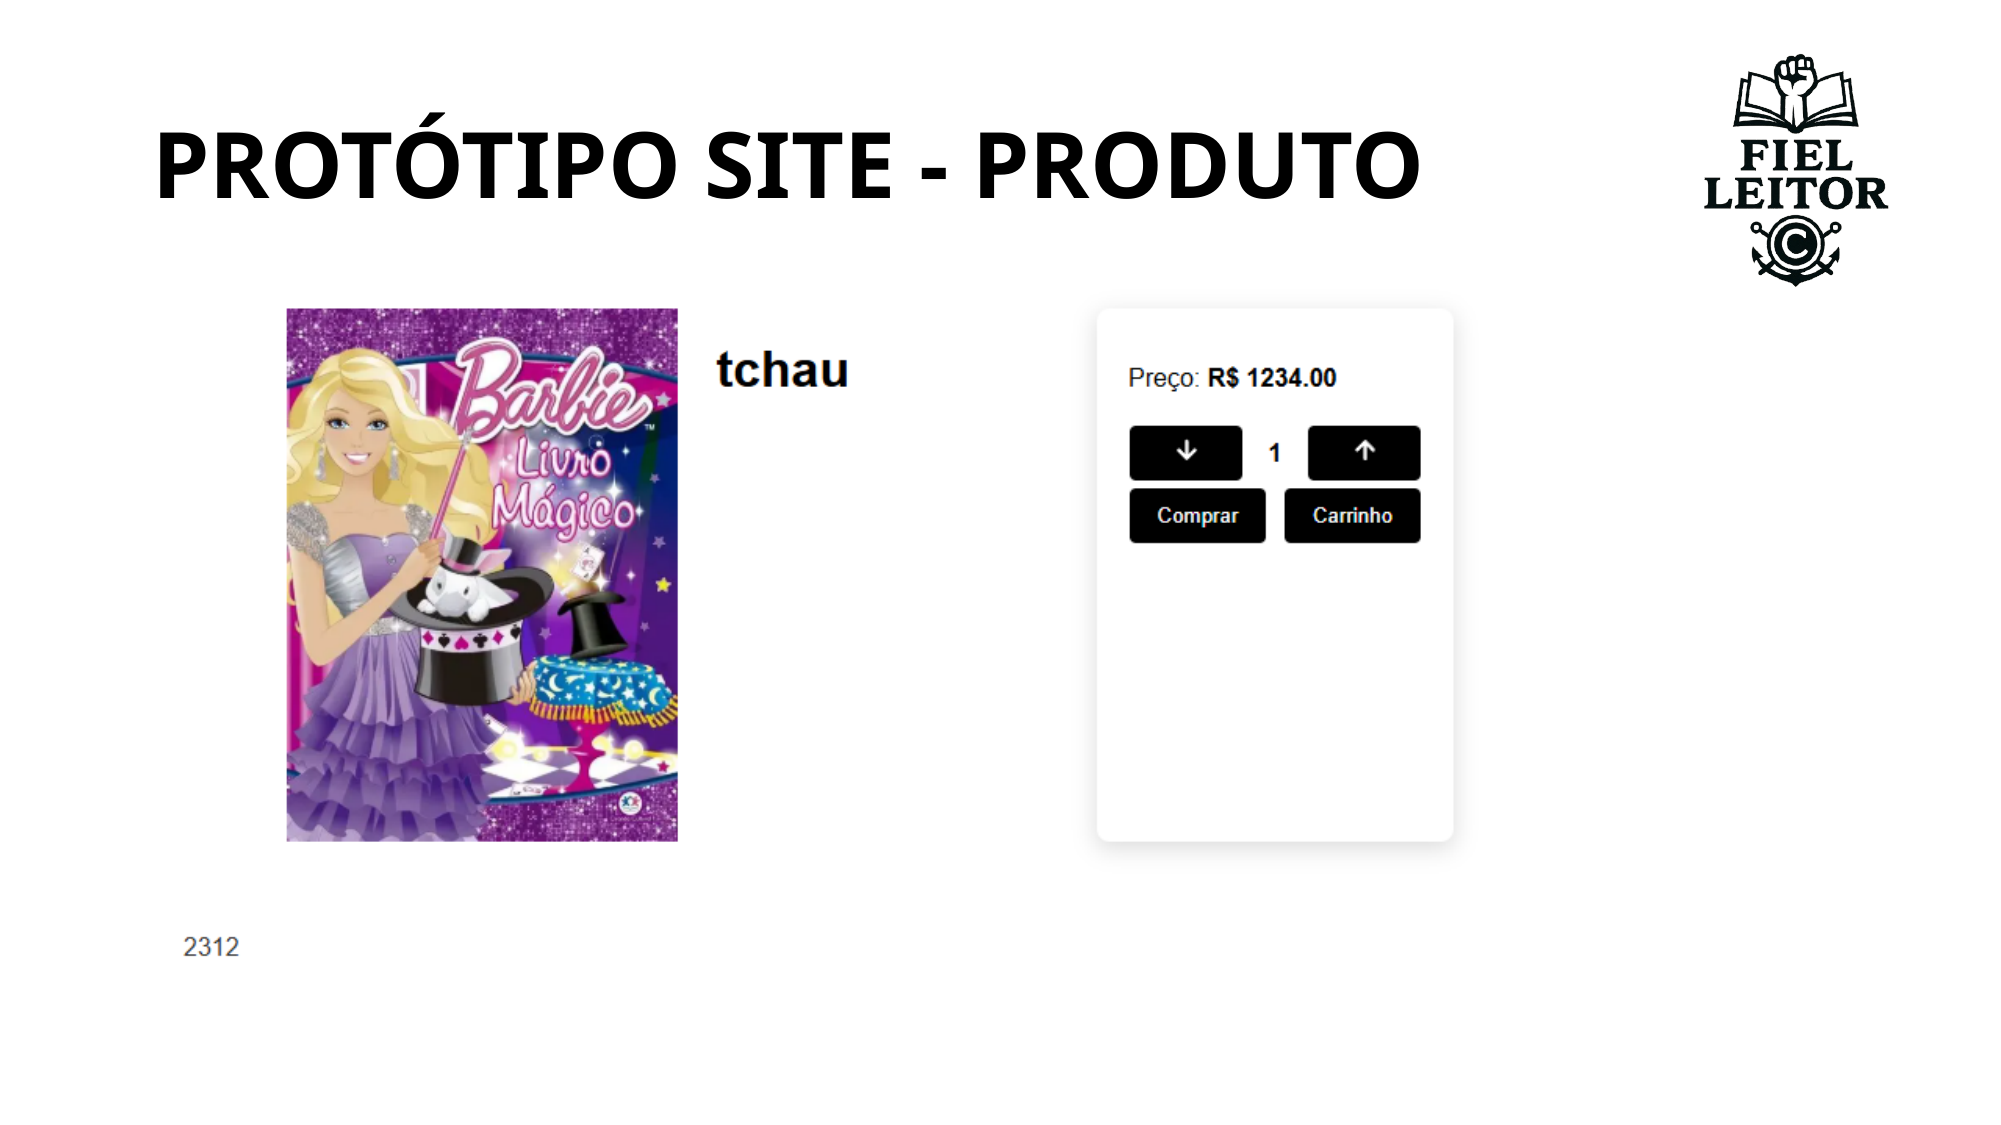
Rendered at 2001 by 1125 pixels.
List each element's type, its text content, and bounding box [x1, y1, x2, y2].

title PROTÓTIPO SITE - PRODUTO [137, 59, 1660, 278]
picture [115, 265, 1532, 1125]
picture [1660, 33, 1931, 304]
